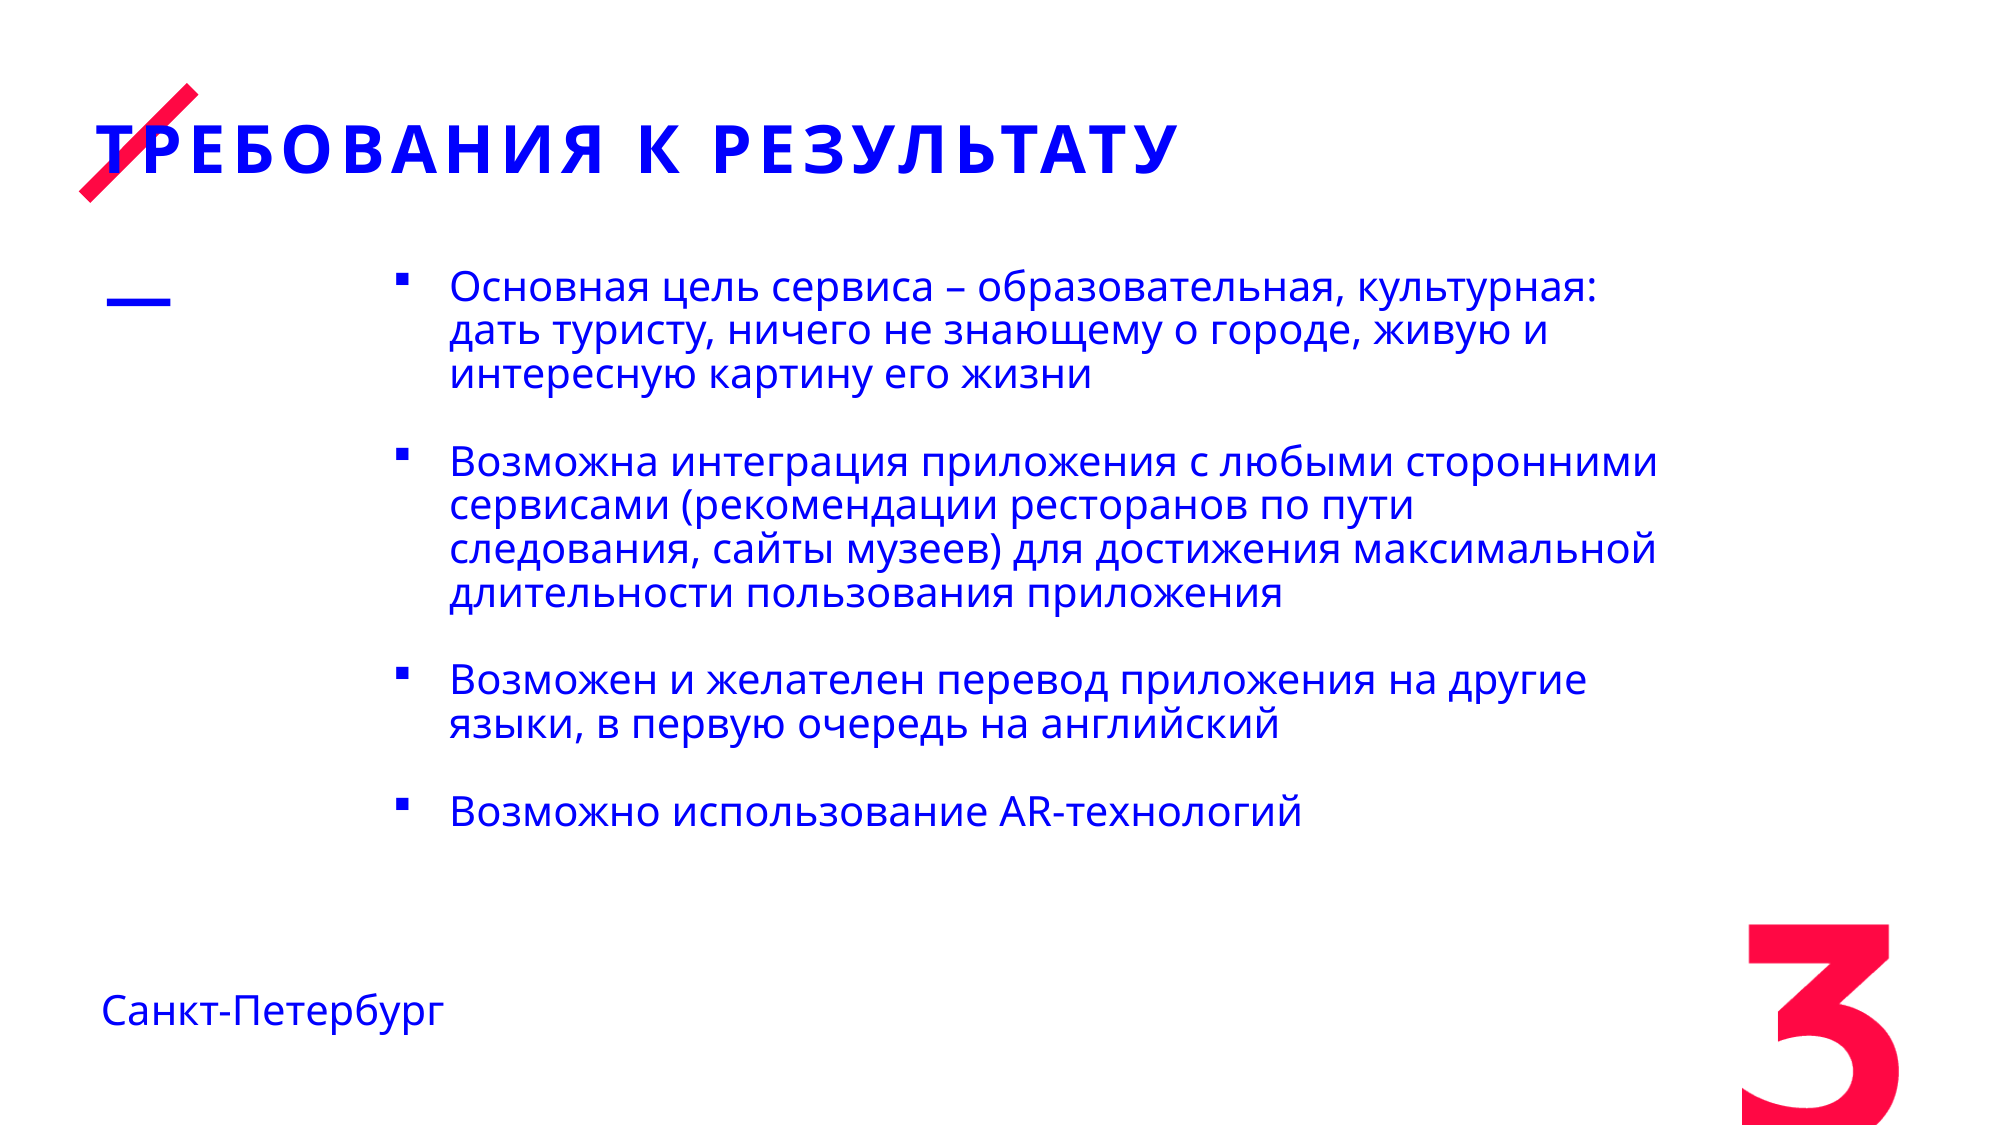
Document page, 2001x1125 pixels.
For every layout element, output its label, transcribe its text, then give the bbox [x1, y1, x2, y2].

text_box Санкт-Петербург [86, 976, 460, 1041]
picture [1742, 924, 1899, 1125]
text_box ТРЕБОВАНИЯ К РЕЗУЛЬТАТУ [80, 99, 1194, 195]
text_box [77, 188, 100, 205]
text_box [106, 298, 171, 307]
text_box [597, 251, 1899, 315]
text_box Основная цель сервиса – образовательная, культурная: дать туристу, ничего не знающему о городе, живую и интересную картину его жизни Возможна интеграция приложения с любыми сторонними сервисами (рекомендации ресторанов по пути следования, сайты музеев) для достижения максимальной длительности пользования приложения Возможен и желателен перевод приложения на другие языки, в первую очередь на английский Возможно использование AR-технологий [378, 258, 1679, 842]
text_box [169, 81, 200, 99]
